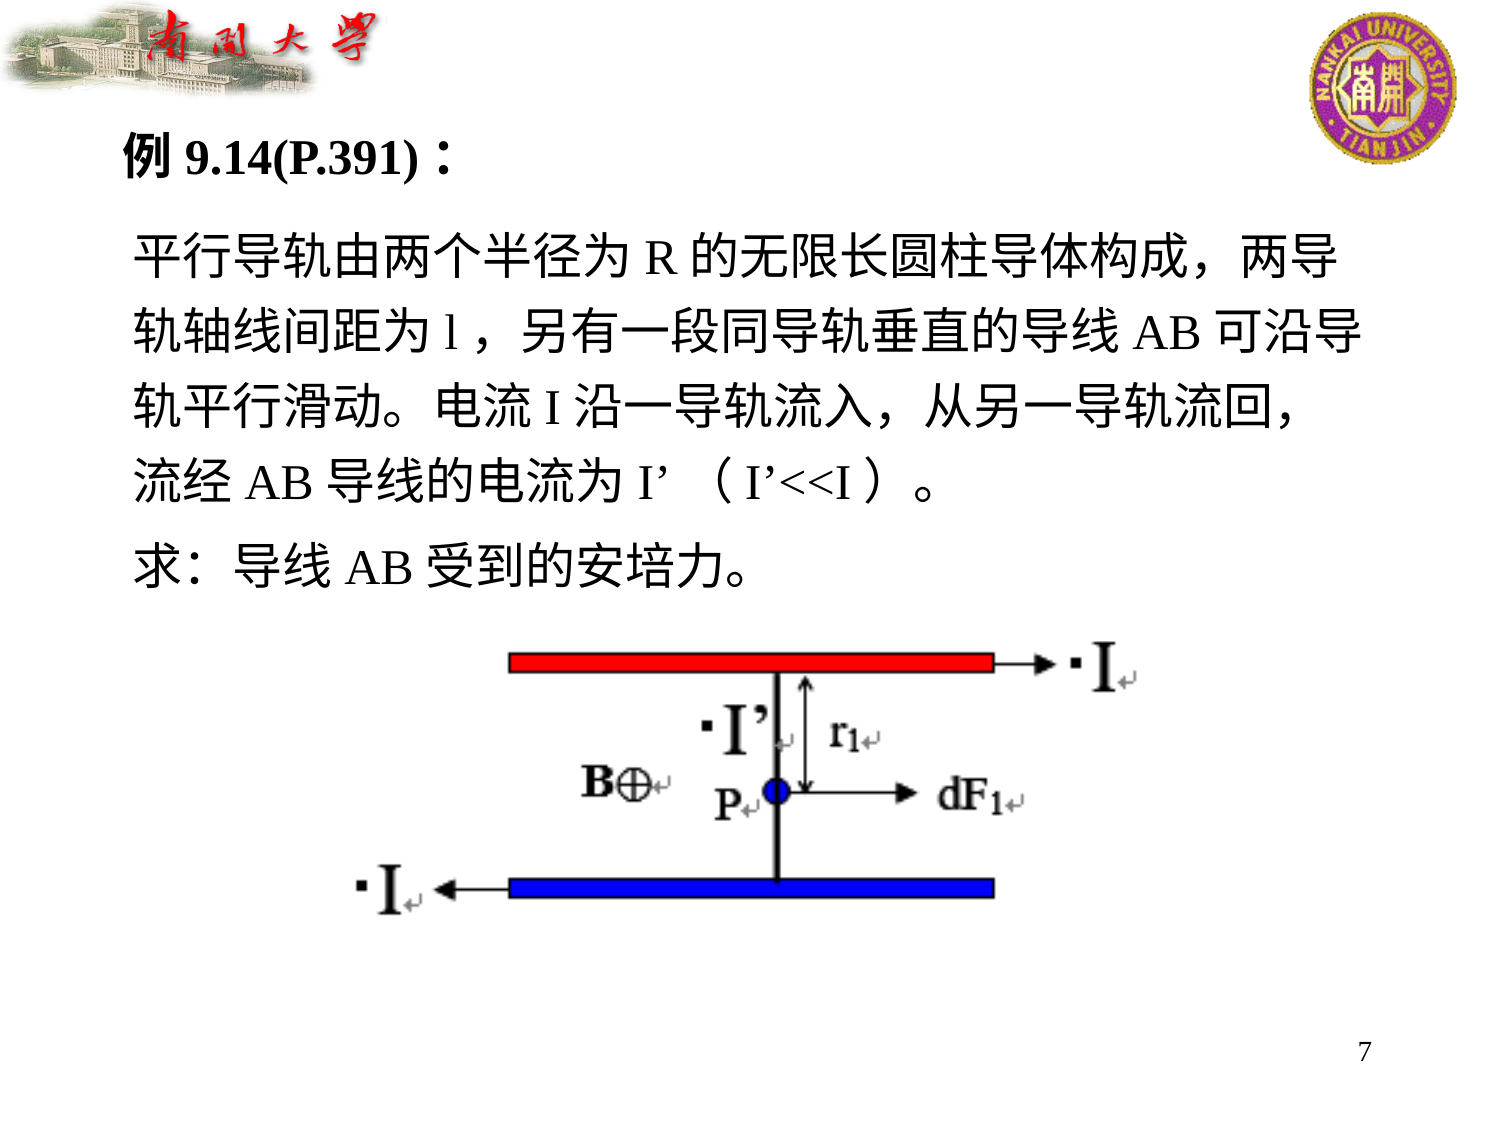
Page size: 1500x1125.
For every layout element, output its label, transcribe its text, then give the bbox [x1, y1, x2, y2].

text_box 例9.14(P.391)： [108, 90, 497, 192]
picture [318, 627, 1184, 931]
picture [1262, 0, 1500, 178]
picture [0, 0, 388, 100]
text_box 平行导轨由两个半径为R的无限长圆柱导体构成，两导轨轴线间距为l，另有一段同导轨垂直的导线AB可沿导轨平行滑动。电流I沿一导轨流入，从另一导轨流回，流经AB导线的电流为I’（I’<<I）。 求：导线AB受到的安培力。 [117, 202, 1388, 1125]
